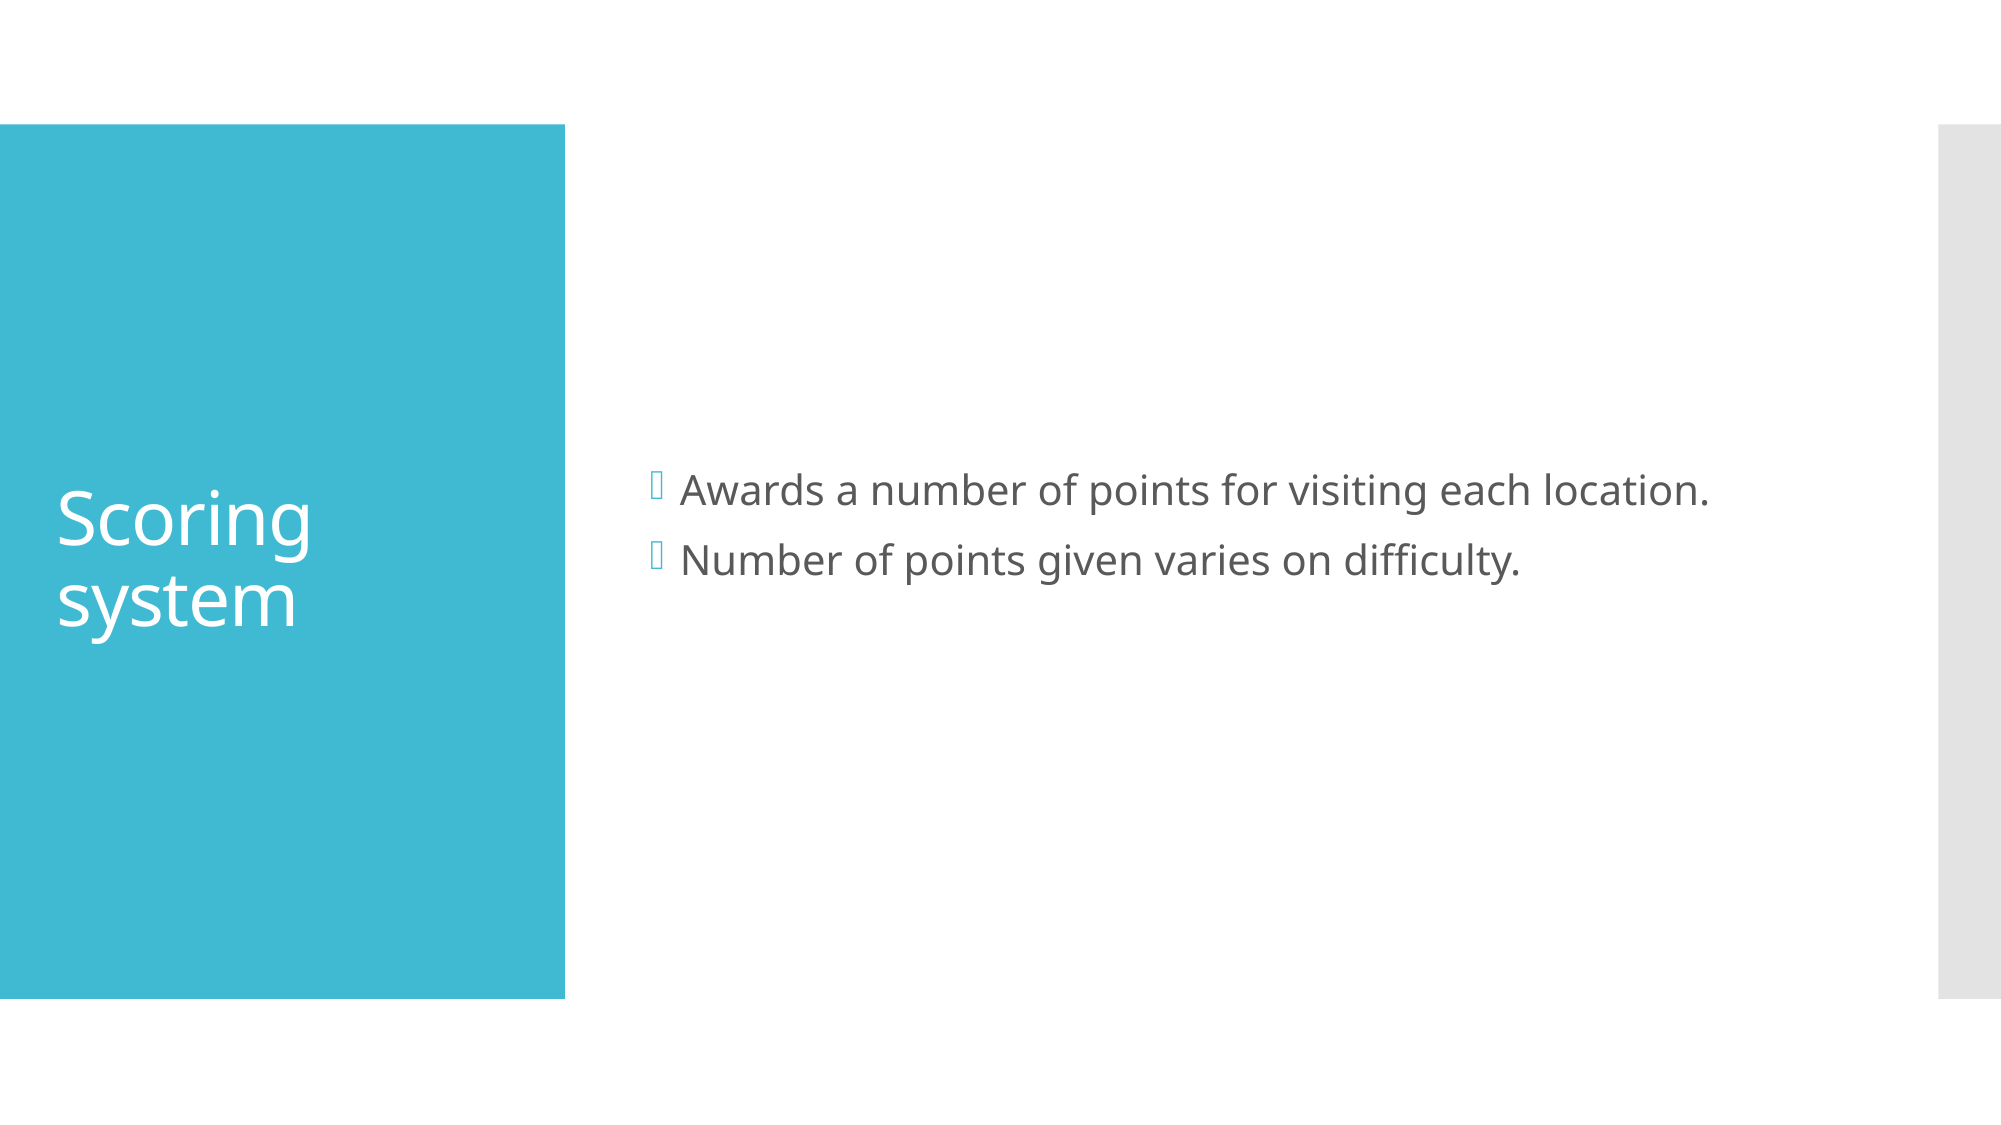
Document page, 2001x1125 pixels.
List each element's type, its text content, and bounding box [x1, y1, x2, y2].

list Awards a number of points for visiting each location. Number of points given varies on difficulty. [634, 141, 1835, 982]
title Scoring system [41, 184, 525, 940]
